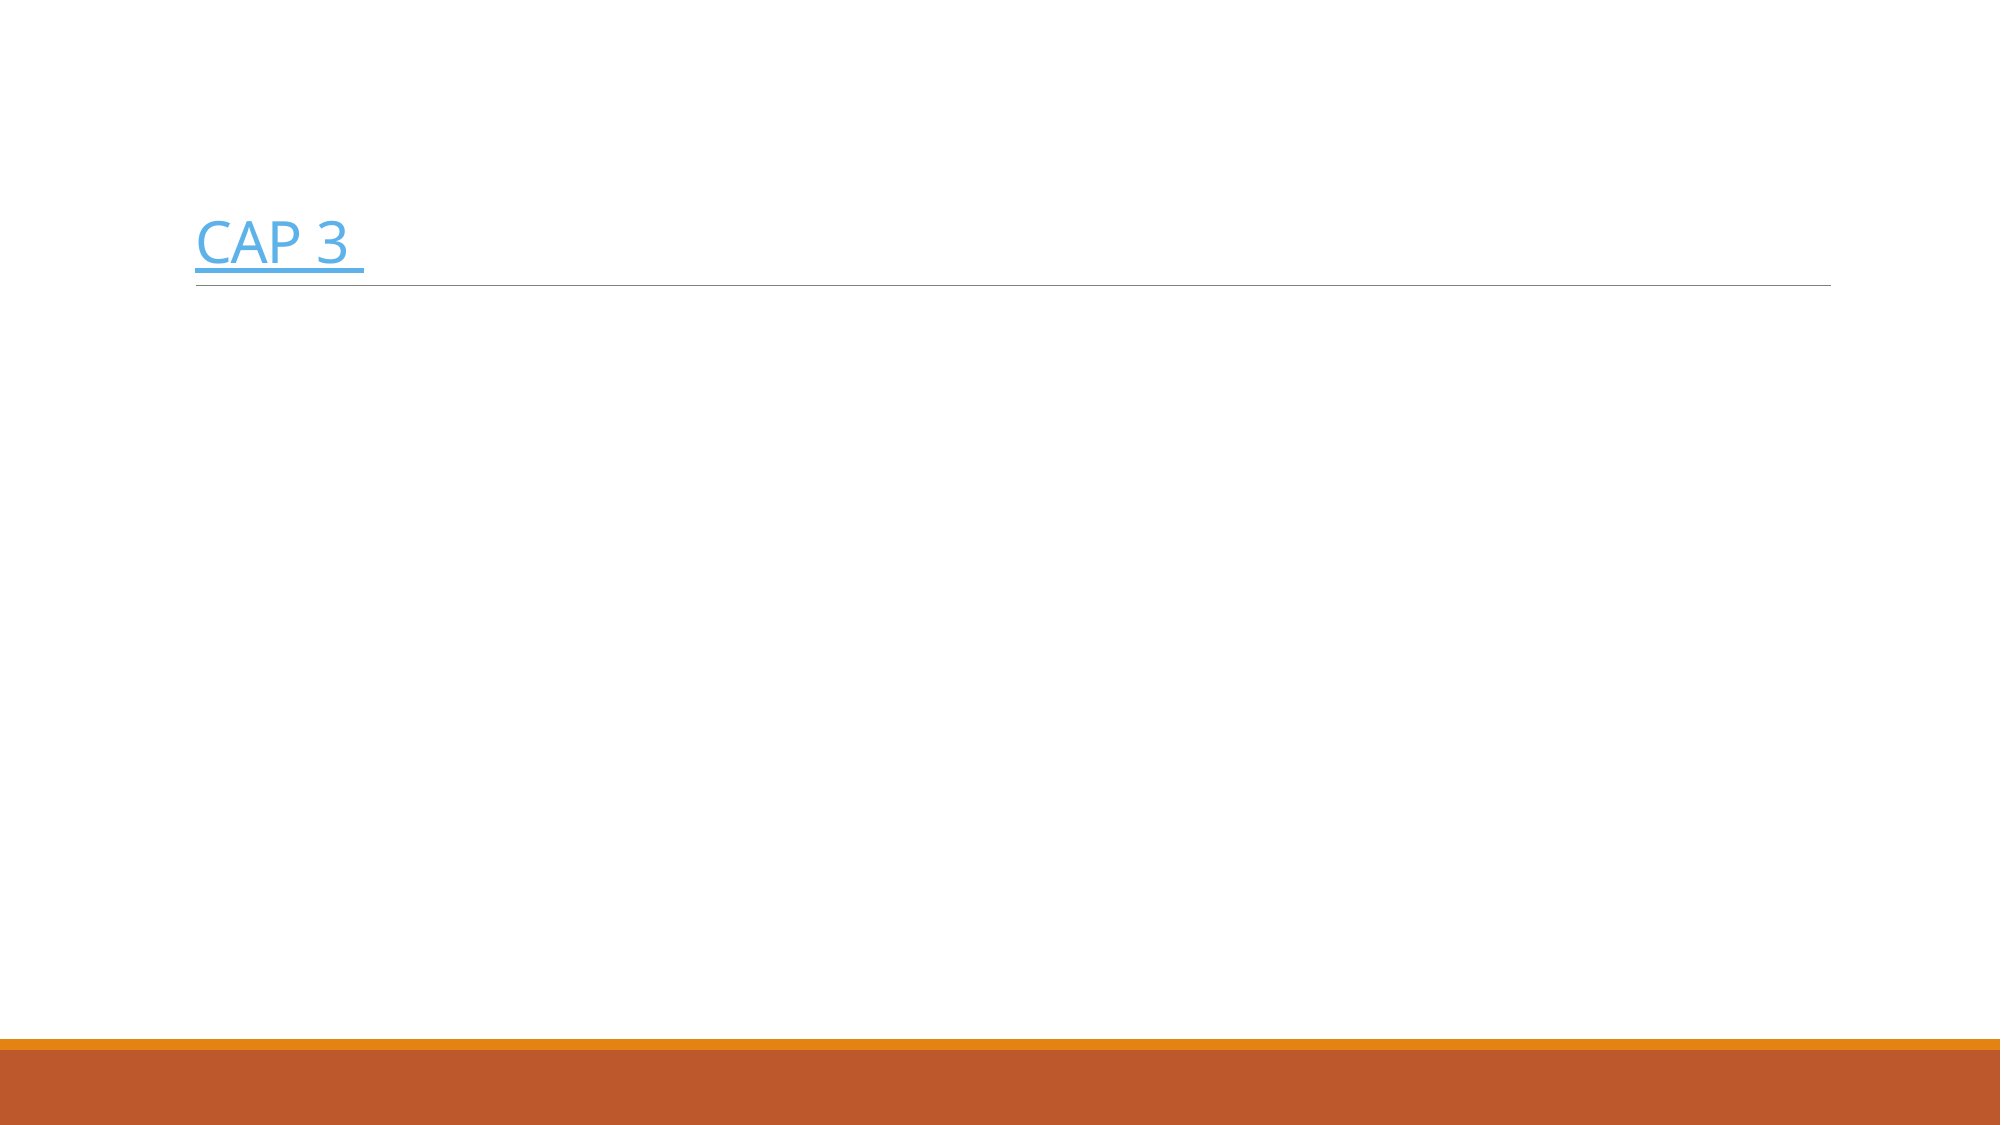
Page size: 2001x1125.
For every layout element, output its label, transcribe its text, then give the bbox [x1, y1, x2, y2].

title CAP 3 [180, 47, 1830, 285]
